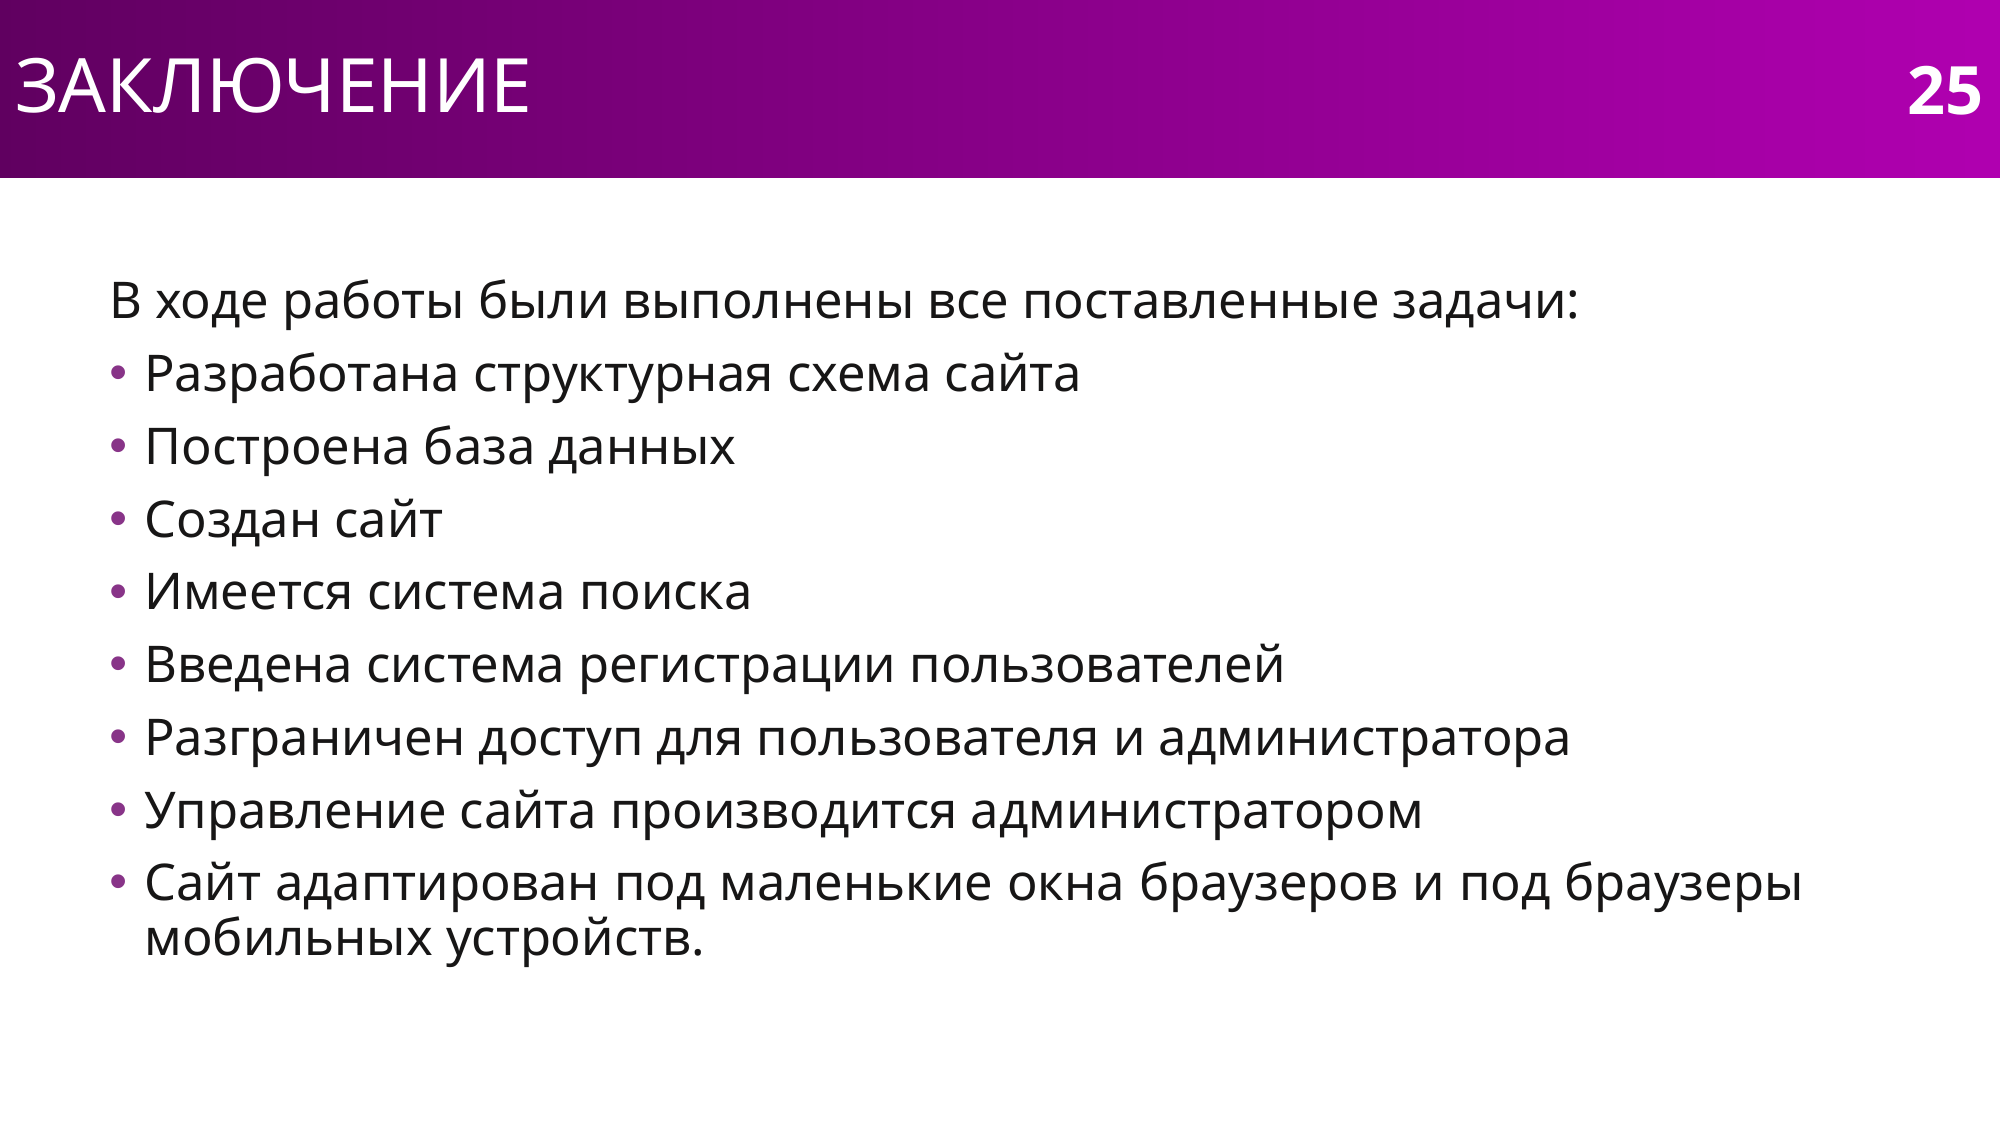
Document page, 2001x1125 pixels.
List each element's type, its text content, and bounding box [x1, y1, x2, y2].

list В ходе работы были выполнены все поставленные задачи: Разработана структурная схема сайта Построена база данных Создан сайт Имеется система поиска Введена система регистрации пользователей Разграничен доступ для пользователя и администратора Управление сайта производится администратором Сайт адаптирован под маленькие окна браузеров и под браузеры мобильных устройств. [94, 267, 1820, 982]
text_box ЗАКЛЮЧЕНИЕ [0, 0, 2000, 178]
text_box 25 [1890, 40, 2000, 147]
